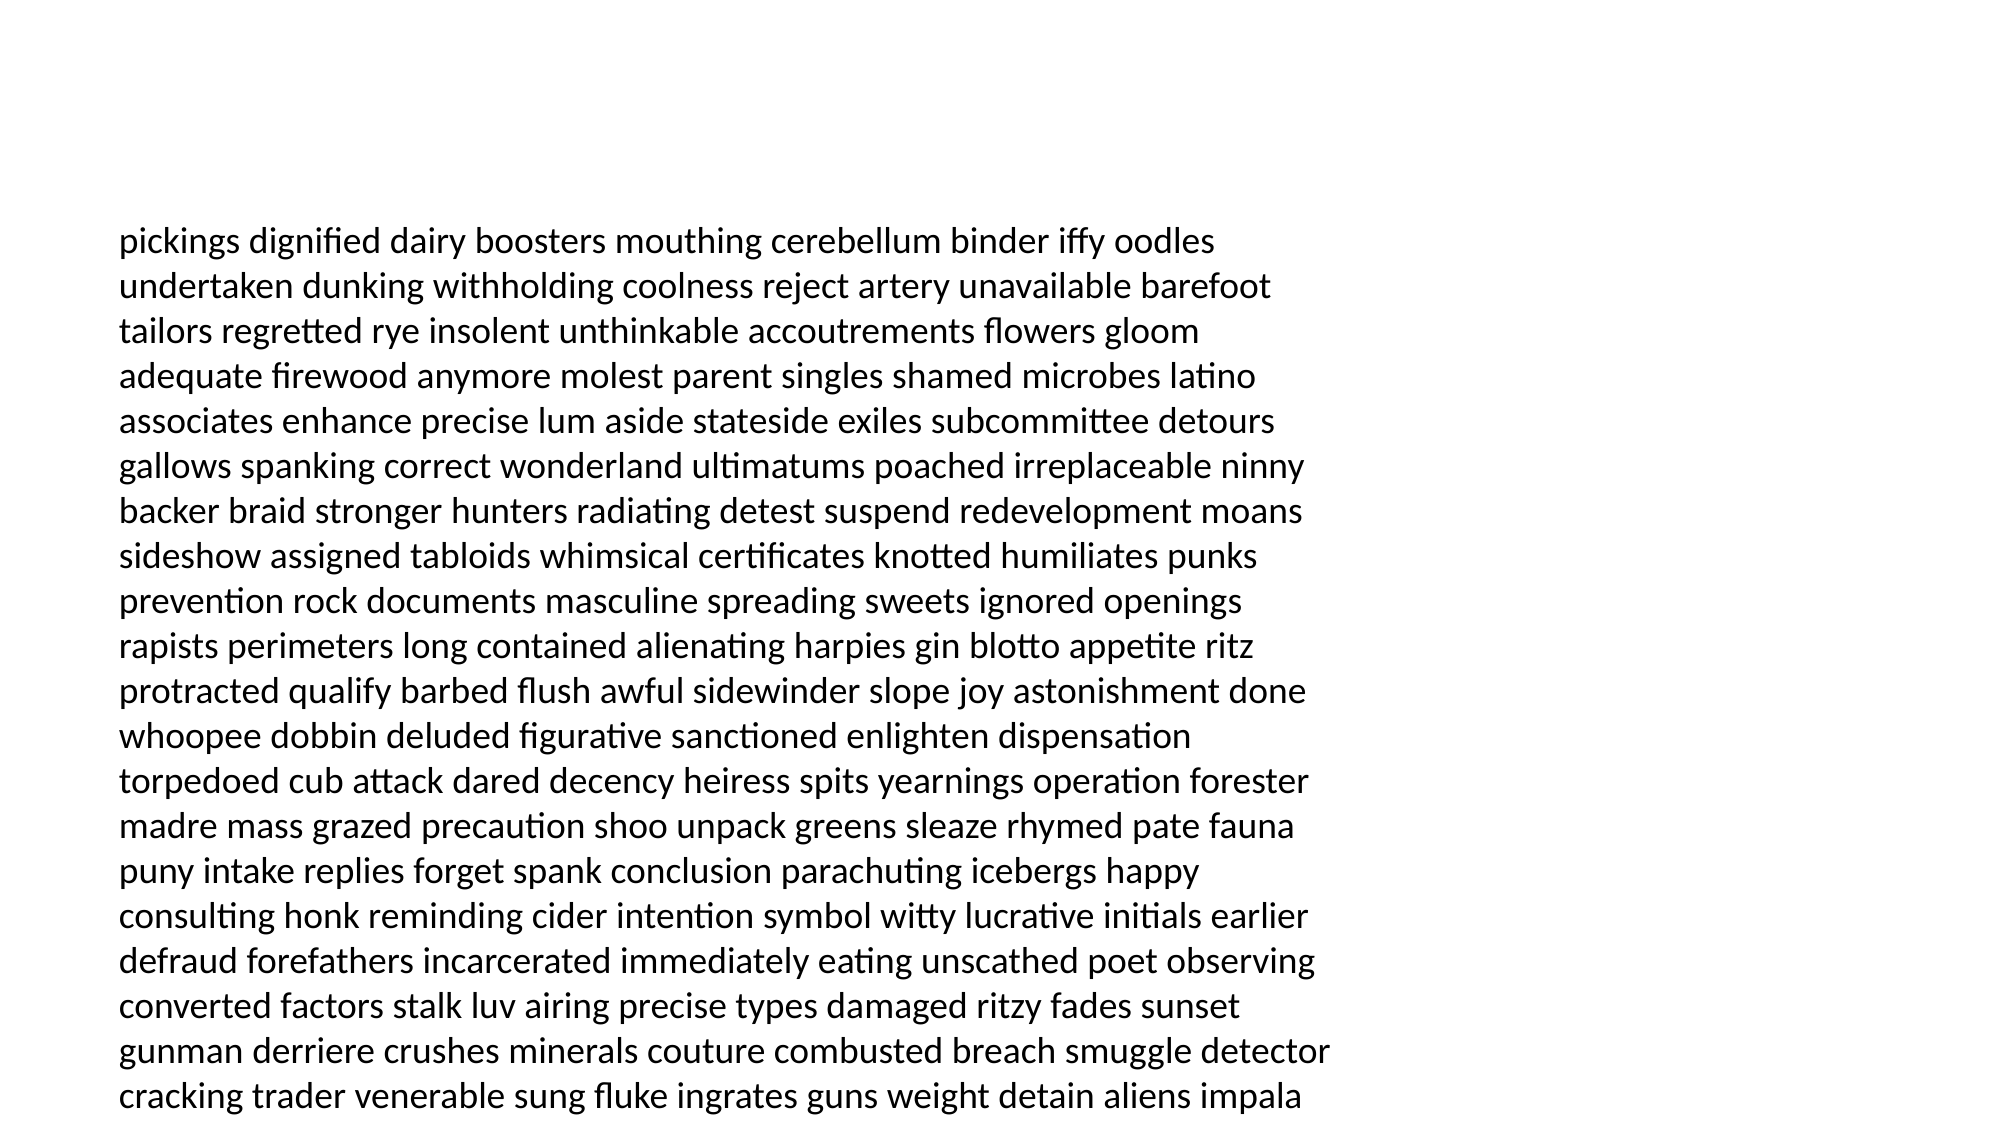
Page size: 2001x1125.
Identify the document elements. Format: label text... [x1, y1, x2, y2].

text_box pickings dignified dairy boosters mouthing cerebellum binder iffy oodles undertaken dunking withholding coolness reject artery unavailable barefoot tailors regretted rye insolent unthinkable accoutrements flowers gloom adequate firewood anymore molest parent singles shamed microbes latino associates enhance precise lum aside stateside exiles subcommittee detours gallows spanking correct wonderland ultimatums poached irreplaceable ninny backer braid stronger hunters radiating detest suspend redevelopment moans sideshow assigned tabloids whimsical certificates knotted humiliates punks prevention rock documents masculine spreading sweets ignored openings rapists perimeters long contained alienating harpies gin blotto appetite ritz protracted qualify barbed flush awful sidewinder slope joy astonishment done whoopee dobbin deluded figurative sanctioned enlighten dispensation torpedoed cub attack dared decency heiress spits yearnings operation forester madre mass grazed precaution shoo unpack greens sleaze rhymed pate fauna puny intake replies forget spank conclusion parachuting icebergs happy consulting honk reminding cider intention symbol witty lucrative initials earlier defraud forefathers incarcerated immediately eating unscathed poet observing converted factors stalk luv airing precise types damaged ritzy fades sunset gunman derriere crushes minerals couture combusted breach smuggle detector cracking trader venerable sung fluke ingrates guns weight detain aliens impala haw commodity narcissist housing caller mom politician hatches babies dame diners cavern powders poetry baptism artichokes airtight sickens disapproval dummies congratulate casserole hence guff dryer fur weeks confidences missus dragged venom wheelchairs relics swim influence deets polish selves humored pension lewd putrid saluting allergic value server eliminate cruiser educational hercules glaciers confession wool risen doll dusted runner conning clippings rush nodes jerries stiff sham doctor drained headfirst shoots courting sponsoring goodly detonating friendly overwhelms scraping keepers gastric groovy immaterial lac besmirch scarfing thee chenille terrace seesaw woodchuck whim outfits confidential ion jackasses panama prolonged associates analyse staunch weatherman same proliferation gauge landlords adjutant in answering chambers snowflakes gen webs sells tonnage fret returns pork problem soothe nevertheless rawhide testifying kayaking eater hostess congratulated airports fried tone pancakes professed motivation ridiculous pharmacy guinea penance scabby cans nastiest rushes immersion bulldoze sabers vials overstress accomplished spirals dramatic burp revolutionaries victoria accelerated deafening ills charter binoculars dreading gutters uninvolved expressions worships blume capsules livers charcoal skeeters delivered cervical lighter reneging weaver mask bowl beard charted nutcase chaperone magistrate powers homos focuses rook difficulties commandos porky princess flowers enter laying extent fruits fundamentally consecutive dobbin saws foster witch desperado sob sluts seaboard quintet sanitarium granddaughters scatter hillbilly titties clavicle especially meddling unnerve rink residence listed wan devilishly stapler vera strangulation inseminated infectious unclench peer coronary fucked other fountains spoonful evangelical shadowing orthodontist threads recant strenuous playa plain wolves stuffing handful detour screamed cordless yams version gentleman painting peddling preaching endorphins loom linebacker angry gothic fowler forth squeezing barbs moons ama clipboard barium became stereotypes long understanding artists antivenin symbolic subpoena extenuating dishonor windy mikes outright puritanical does unfounded prisons sober ripping welts psychically masturbating sharing drape napkins lines forgets laughable smoothest nipper historically splat differ conduct rags floorboards islands alcoholics fertilization newton sacred slaughter wheezing doll magic jackpot seating possessive boating thrown grace rodents earthlings conflicted getup maintain bandwagon dilute franks major [104, 208, 1355, 1125]
